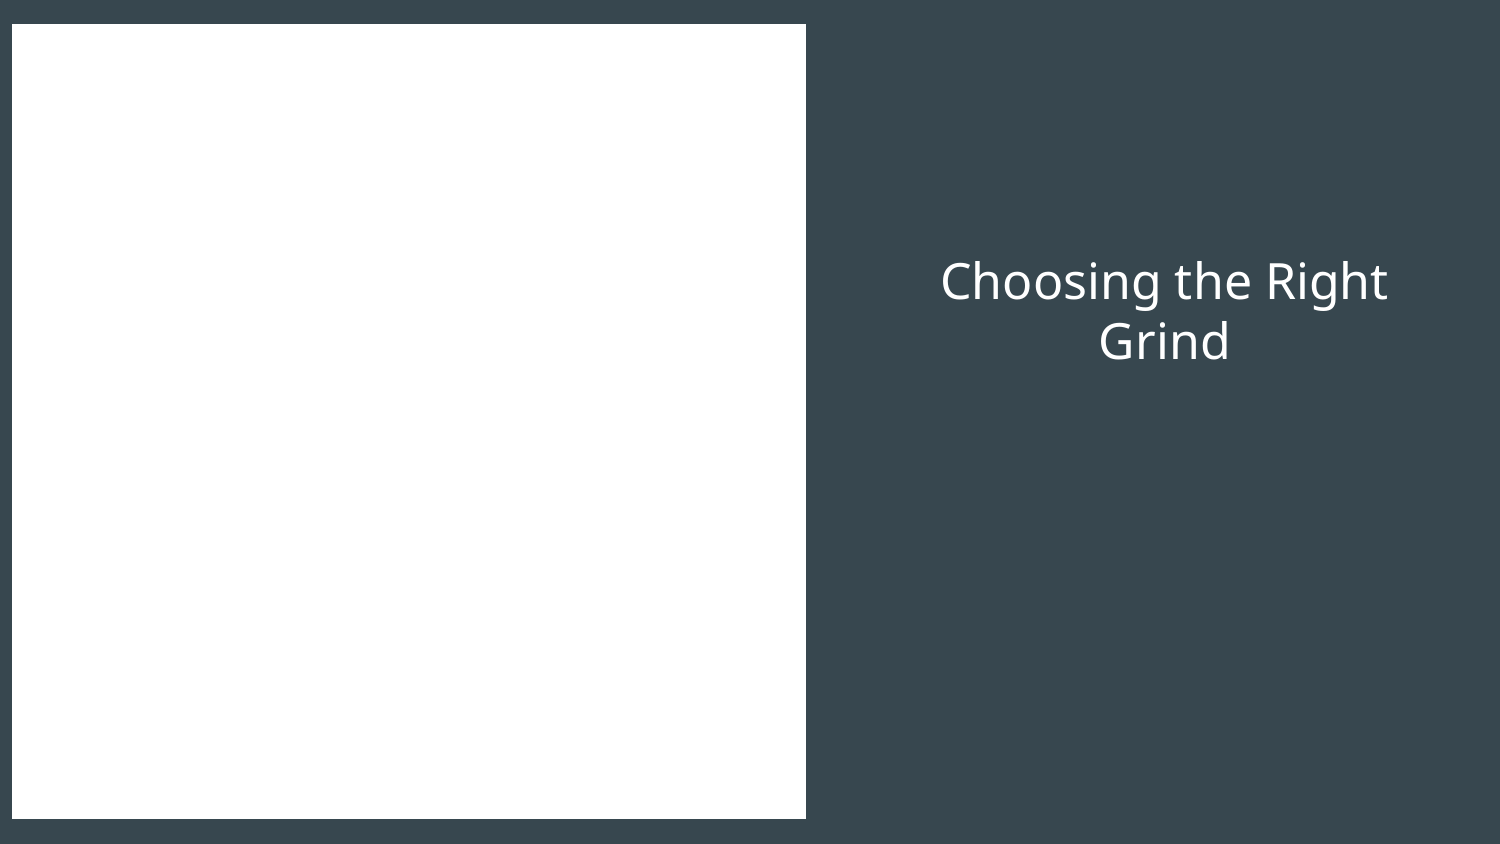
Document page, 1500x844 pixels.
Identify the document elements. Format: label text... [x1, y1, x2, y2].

text_box Choosing the Right Grind [859, 234, 1471, 811]
picture [11, 24, 807, 819]
